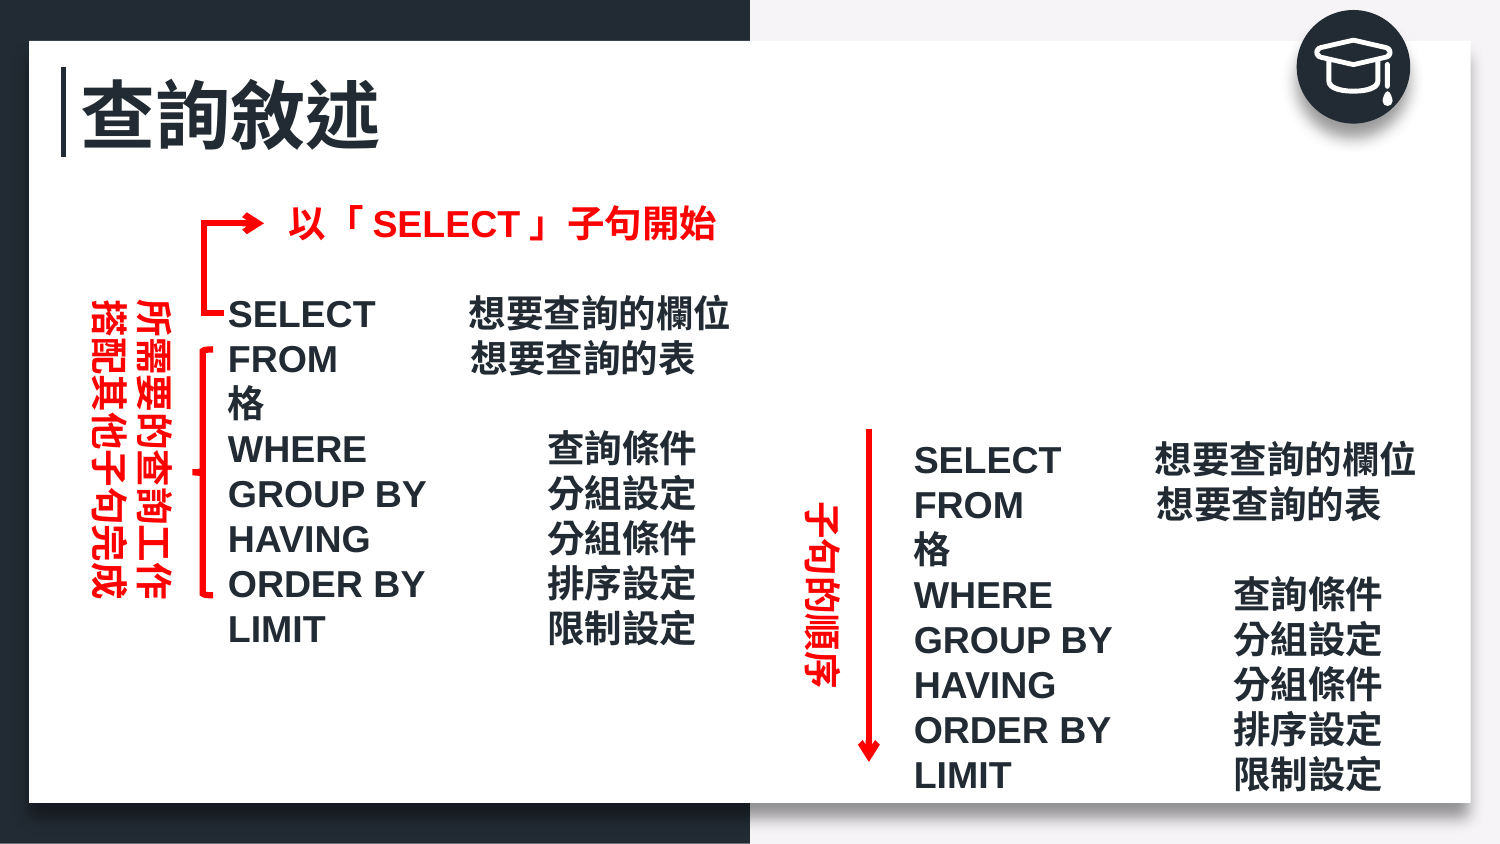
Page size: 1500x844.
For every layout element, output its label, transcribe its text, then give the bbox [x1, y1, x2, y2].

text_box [63, 193, 748, 616]
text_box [777, 428, 1434, 762]
text_box 查詢敘述 [65, 61, 396, 167]
